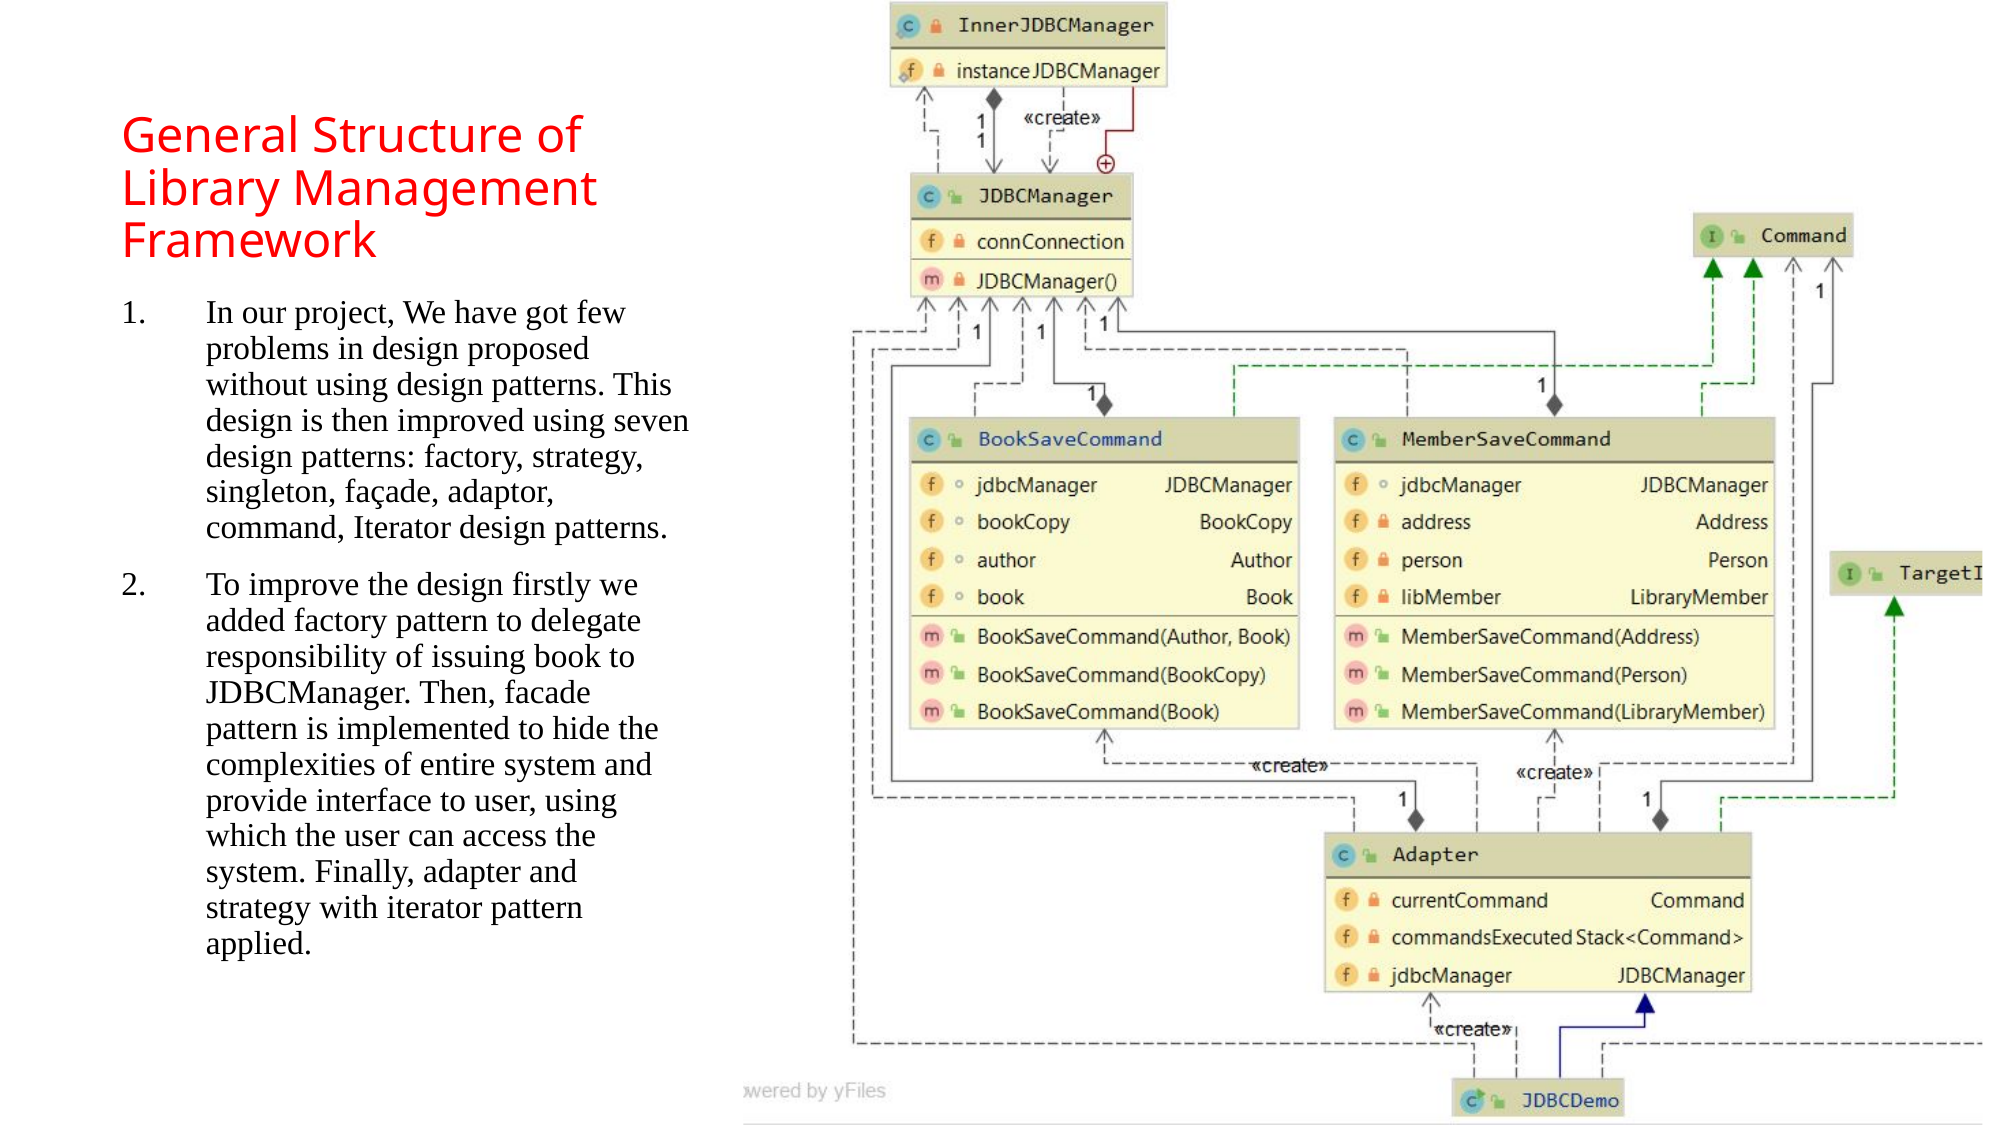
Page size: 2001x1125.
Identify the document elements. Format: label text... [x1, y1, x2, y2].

title General Structure of Library Management Framework [106, 103, 706, 277]
list In our project, We have got few problems in design proposed without using design patterns. This design is then improved using seven design patterns: factory, strategy, singleton, façade, adaptor, command, Iterator design patterns. To improve the design firstly we added factory pattern to delegate responsibility of issuing book to JDBCManager. Then, facade pattern is implemented to hide the complexities of entire system and provide interface to user, using which the user can access the system. Finally, adapter and strategy with iterator pattern applied. [106, 287, 706, 1054]
picture [743, 0, 1983, 1125]
